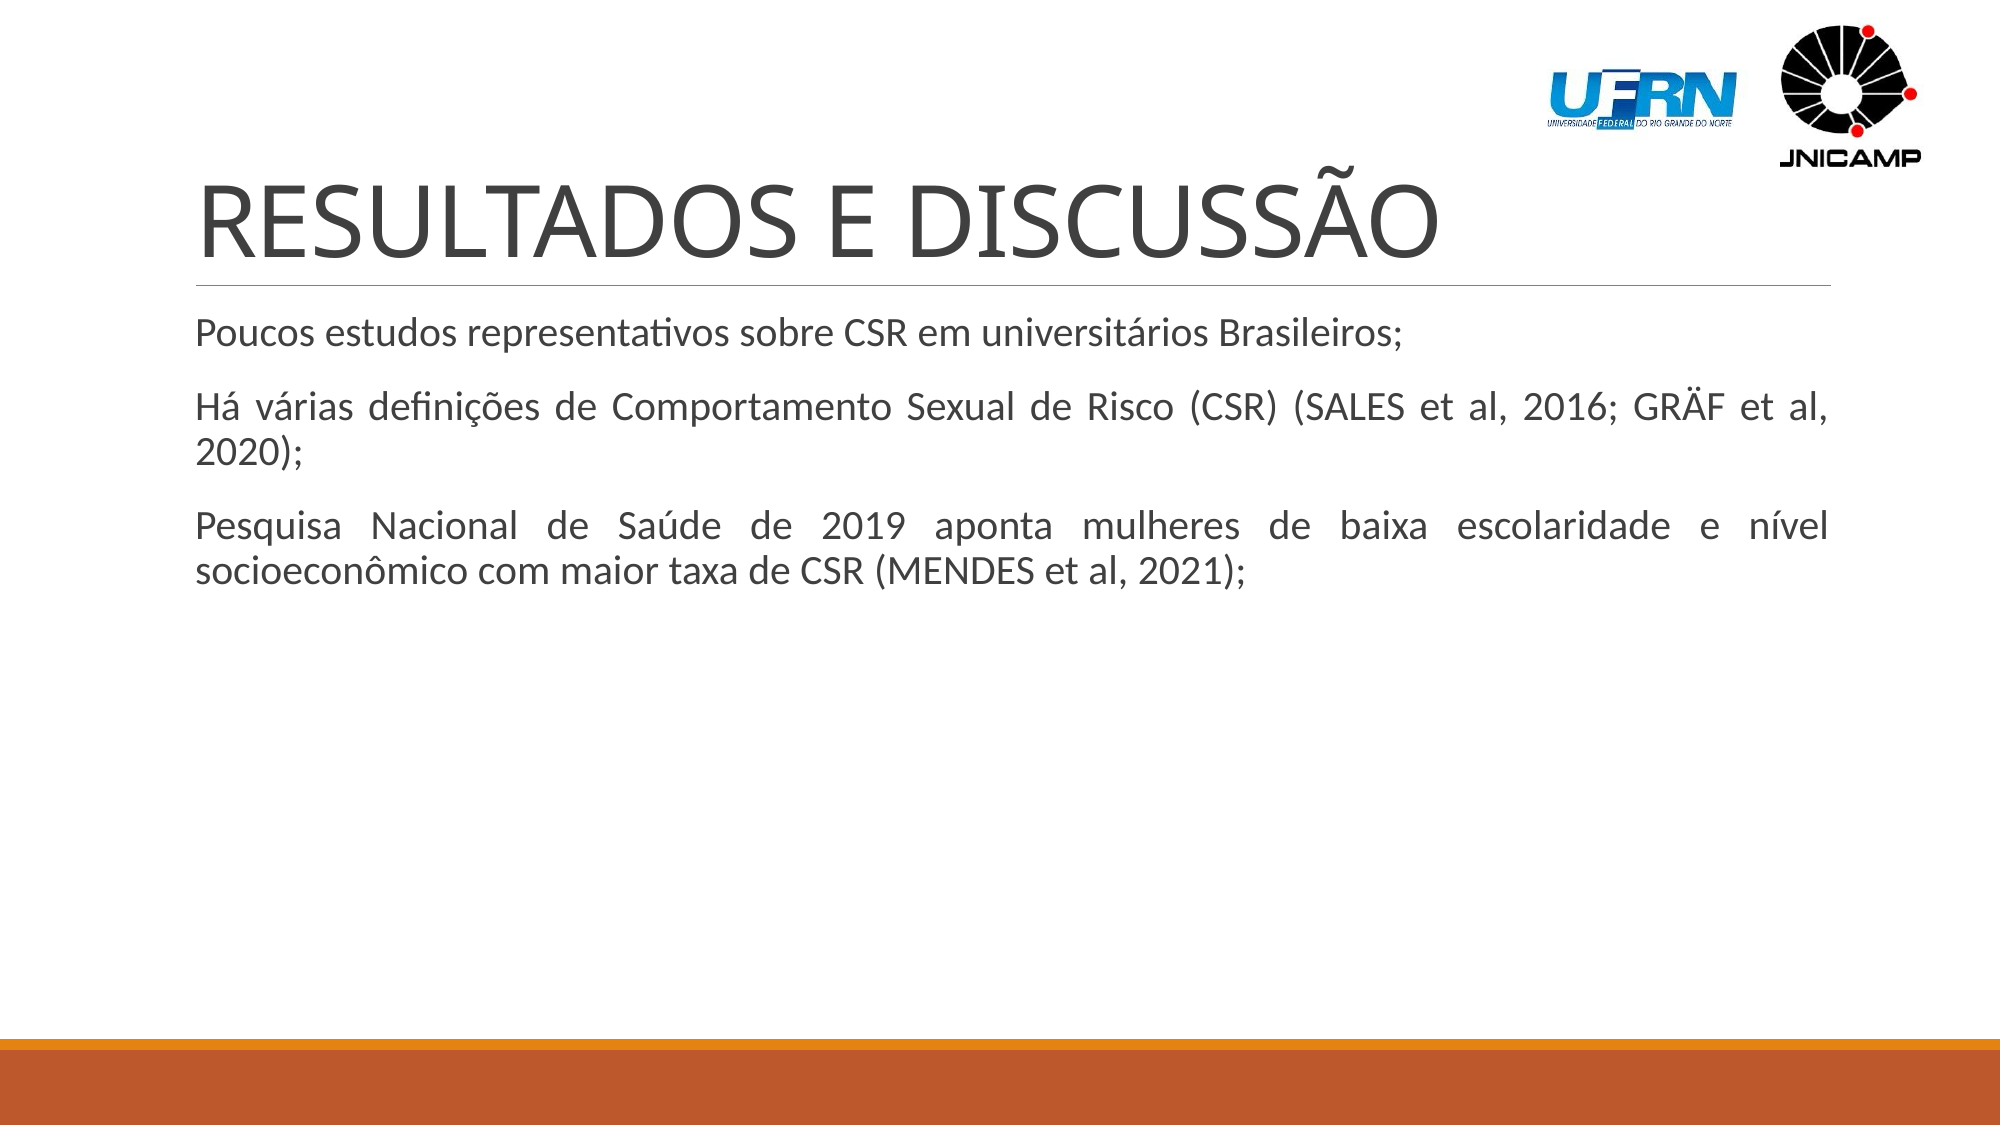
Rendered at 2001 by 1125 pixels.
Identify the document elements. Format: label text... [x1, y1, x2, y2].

list Poucos estudos representativos sobre CSR em universitários Brasileiros; Há várias definições de Comportamento Sexual de Risco (CSR) (SALES et al, 2016; GRÄF et al, 2020); Pesquisa Nacional de Saúde de 2019 aponta mulheres de baixa escolaridade e nível socioeconômico com maior taxa de CSR (MENDES et al, 2021); [180, 302, 1830, 963]
picture [1503, 17, 1924, 173]
title RESULTADOS E DISCUSSÃO [180, 47, 1830, 285]
